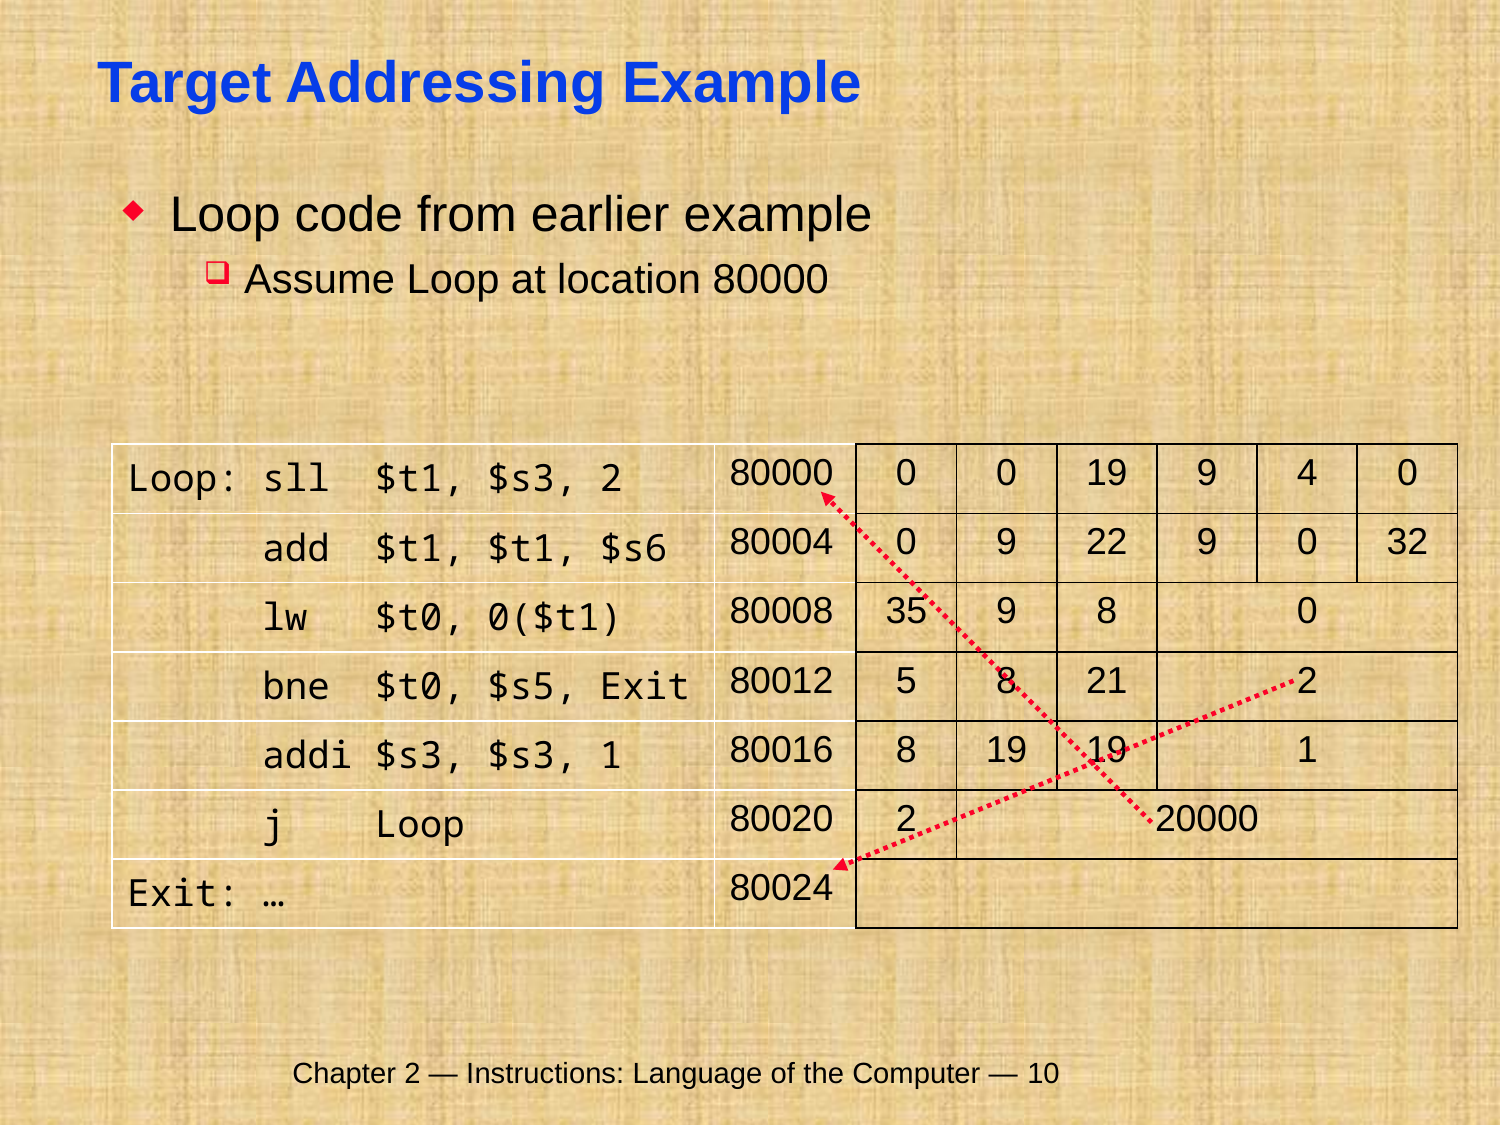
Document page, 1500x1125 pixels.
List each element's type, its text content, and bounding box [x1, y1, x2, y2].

table_cell add $t1, $t1, $s6 [113, 514, 714, 582]
table_cell 80004 [715, 514, 855, 582]
picture [0, 0, 1500, 1125]
table_cell 22 [1058, 514, 1156, 582]
table_cell 2 [1158, 653, 1457, 720]
table_cell Exit: … [113, 860, 714, 927]
table_cell 0 [1158, 583, 1457, 651]
table_cell 80008 [715, 583, 855, 651]
table_cell 35 [857, 583, 956, 651]
table_header 0 [957, 445, 1056, 513]
table_cell 0 [857, 514, 956, 582]
table_header 4 [1258, 445, 1356, 513]
table_cell 80020 [715, 791, 855, 858]
list Loop code from earlier example Assume Loop at location 80000 [111, 184, 1470, 387]
table_cell 9 [957, 583, 1056, 651]
table_cell j Loop [113, 791, 714, 858]
table_cell 80024 [715, 860, 855, 927]
table_cell 8 [857, 722, 956, 789]
table_header 9 [1158, 445, 1256, 513]
table_cell 1 [1158, 722, 1457, 789]
table_header 80000 [715, 445, 855, 513]
table_header 0 [857, 445, 956, 513]
table_cell 20000 [957, 791, 1457, 858]
table_cell 21 [1058, 653, 1156, 720]
table_cell 80016 [715, 722, 855, 789]
table_header 0 [1358, 445, 1457, 513]
table_cell 19 [957, 722, 1056, 789]
table_cell lw $t0, 0($t1) [113, 583, 714, 651]
footer Chapter 2 — Instructions: Language of the Computer — 10 [277, 1046, 1471, 1106]
table_cell [857, 860, 1457, 927]
text_box [832, 859, 847, 871]
table_cell bne $t0, $s5, Exit [113, 653, 714, 720]
title Target Addressing Example [86, 49, 1426, 120]
table_cell 8 [957, 653, 1056, 720]
table_header 19 [1058, 445, 1156, 513]
table_cell 80012 [715, 653, 855, 720]
table_cell 5 [857, 653, 956, 720]
table_header Loop: sll $t1, $s3, 2 [113, 445, 714, 513]
table_cell 32 [1358, 514, 1457, 582]
table_cell 2 [857, 791, 956, 858]
text_box [820, 491, 922, 593]
table_cell 9 [1158, 514, 1256, 582]
table_cell 8 [1058, 583, 1156, 651]
table_cell 9 [957, 514, 1056, 582]
table_cell 19 [1058, 722, 1156, 789]
table_cell addi $s3, $s3, 1 [113, 722, 714, 789]
table_cell 0 [1258, 514, 1356, 582]
